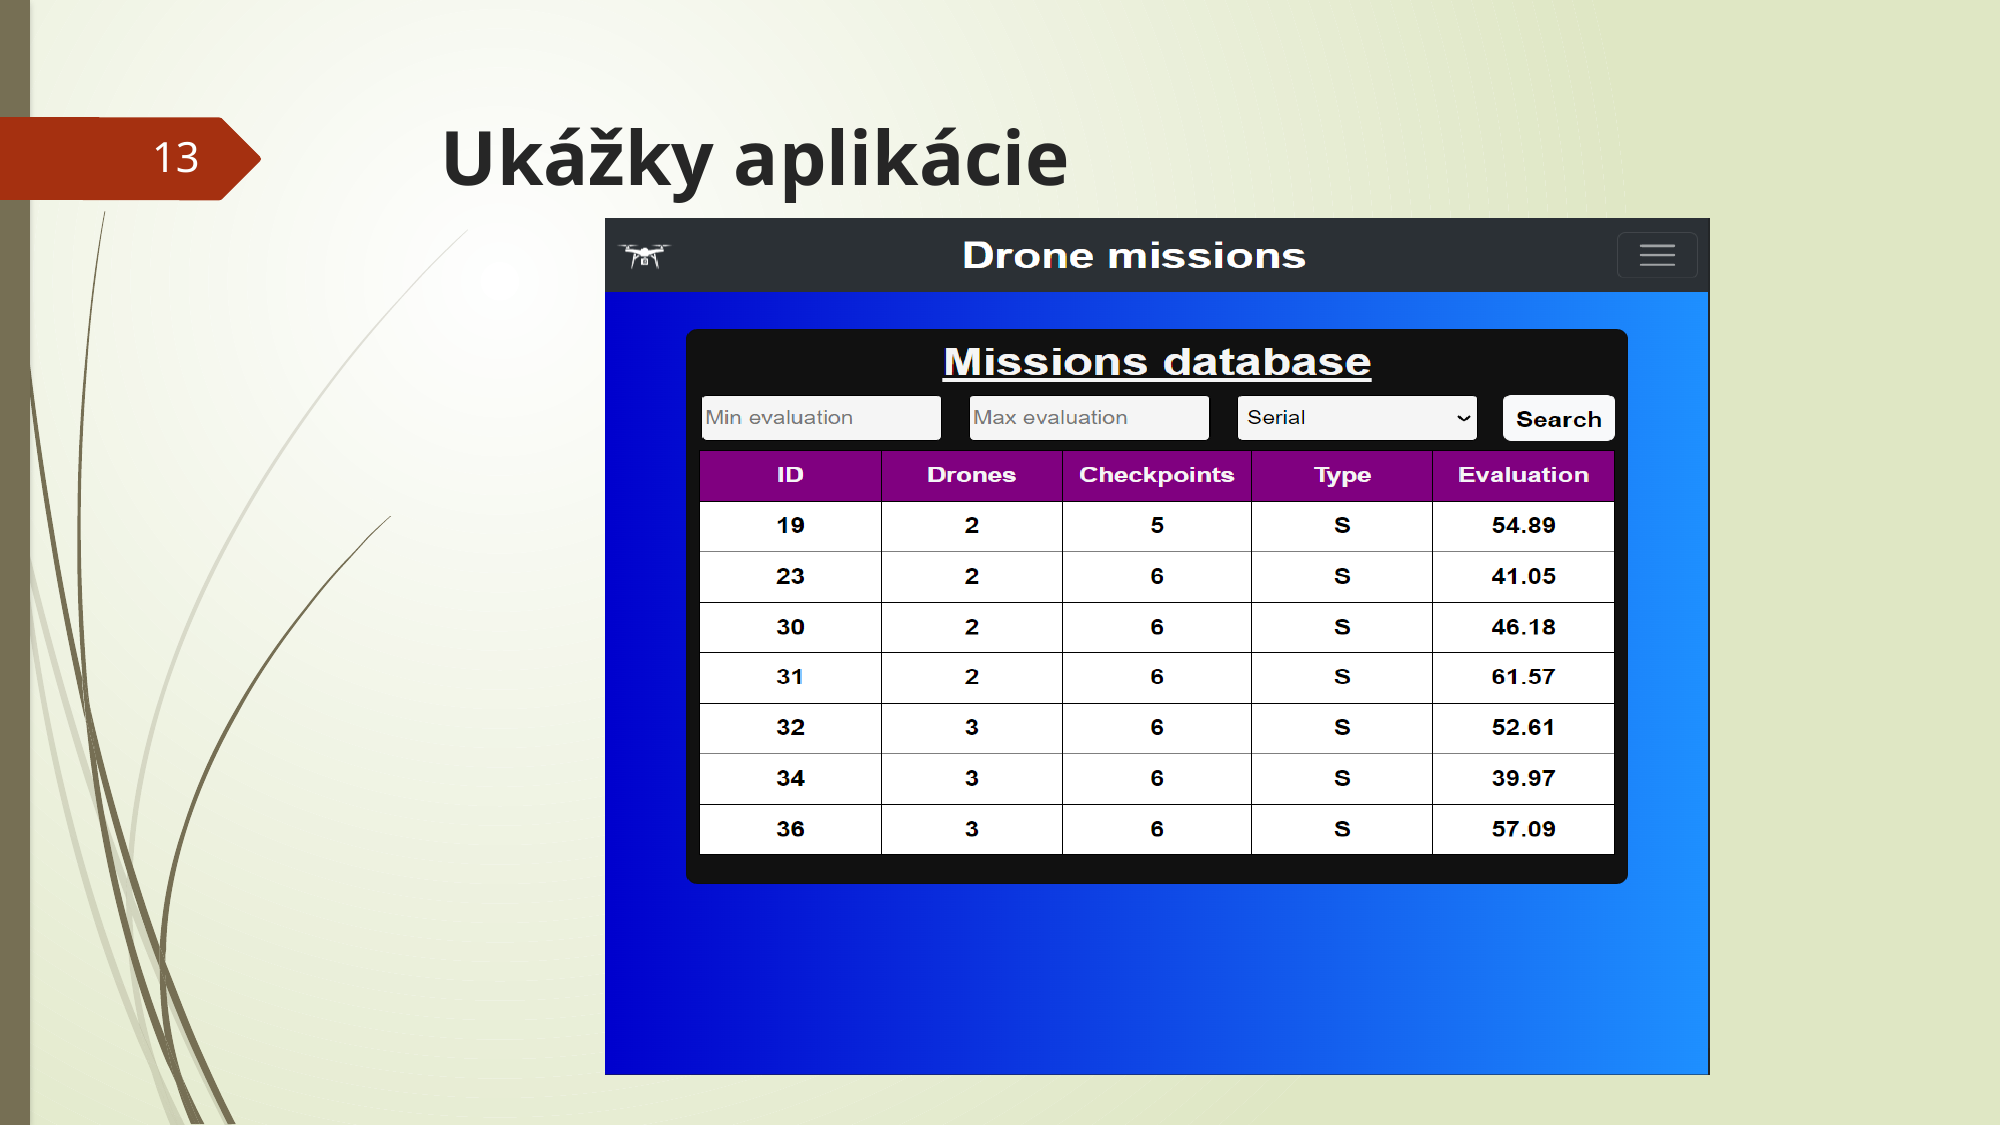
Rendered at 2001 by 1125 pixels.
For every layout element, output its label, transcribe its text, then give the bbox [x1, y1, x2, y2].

picture [605, 218, 1710, 1075]
title Ukážky aplikácie [425, 102, 1888, 313]
slide_number 13 [87, 129, 216, 190]
